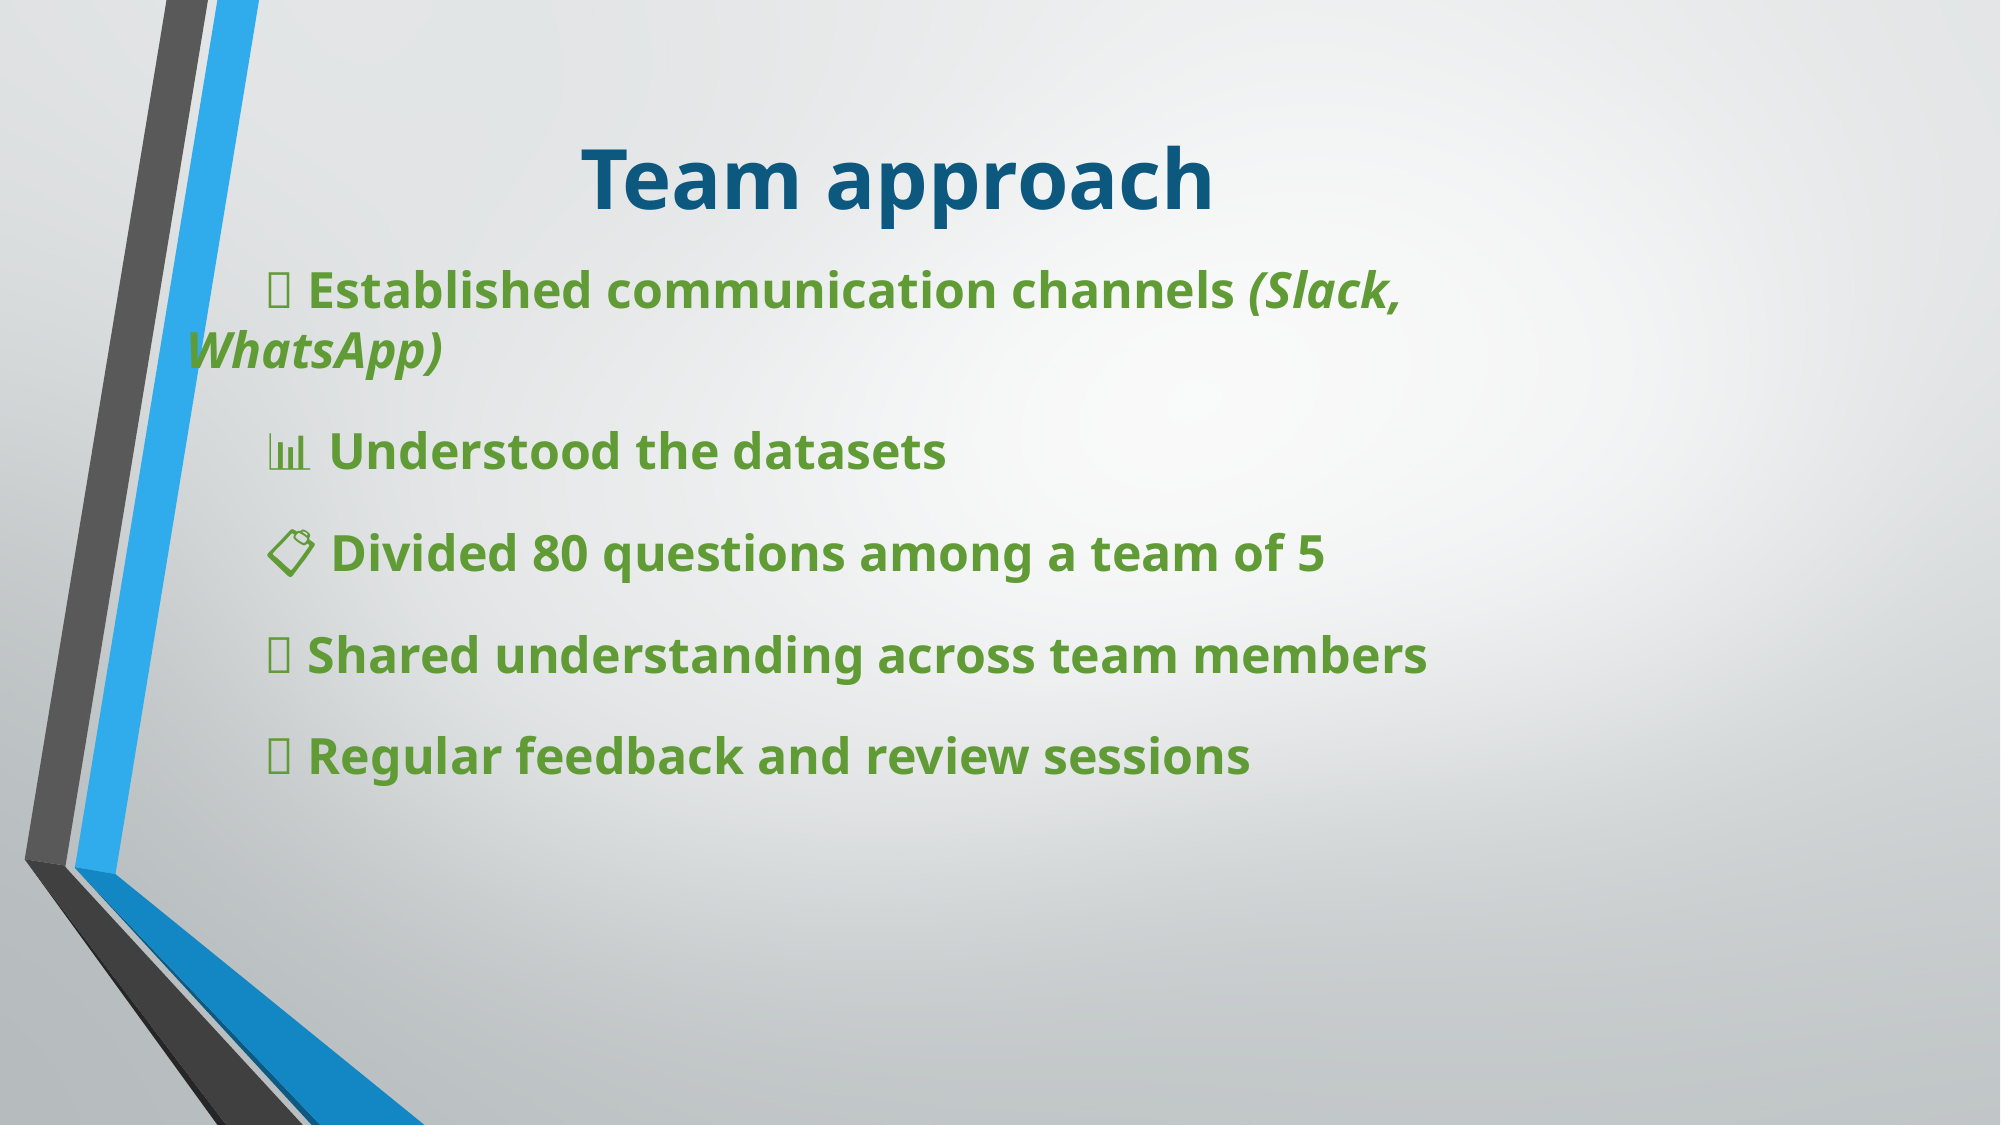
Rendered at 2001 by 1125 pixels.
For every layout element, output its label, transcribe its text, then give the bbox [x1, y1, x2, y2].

title Team approach [198, 72, 1599, 281]
list 💬 Established communication channels (Slack, WhatsApp) 📊 Understood the datasets 📋 Divided 80 questions among a team of 5 🤝 Shared understanding across team members 📝 Regular feedback and review sessions [171, 309, 1625, 817]
